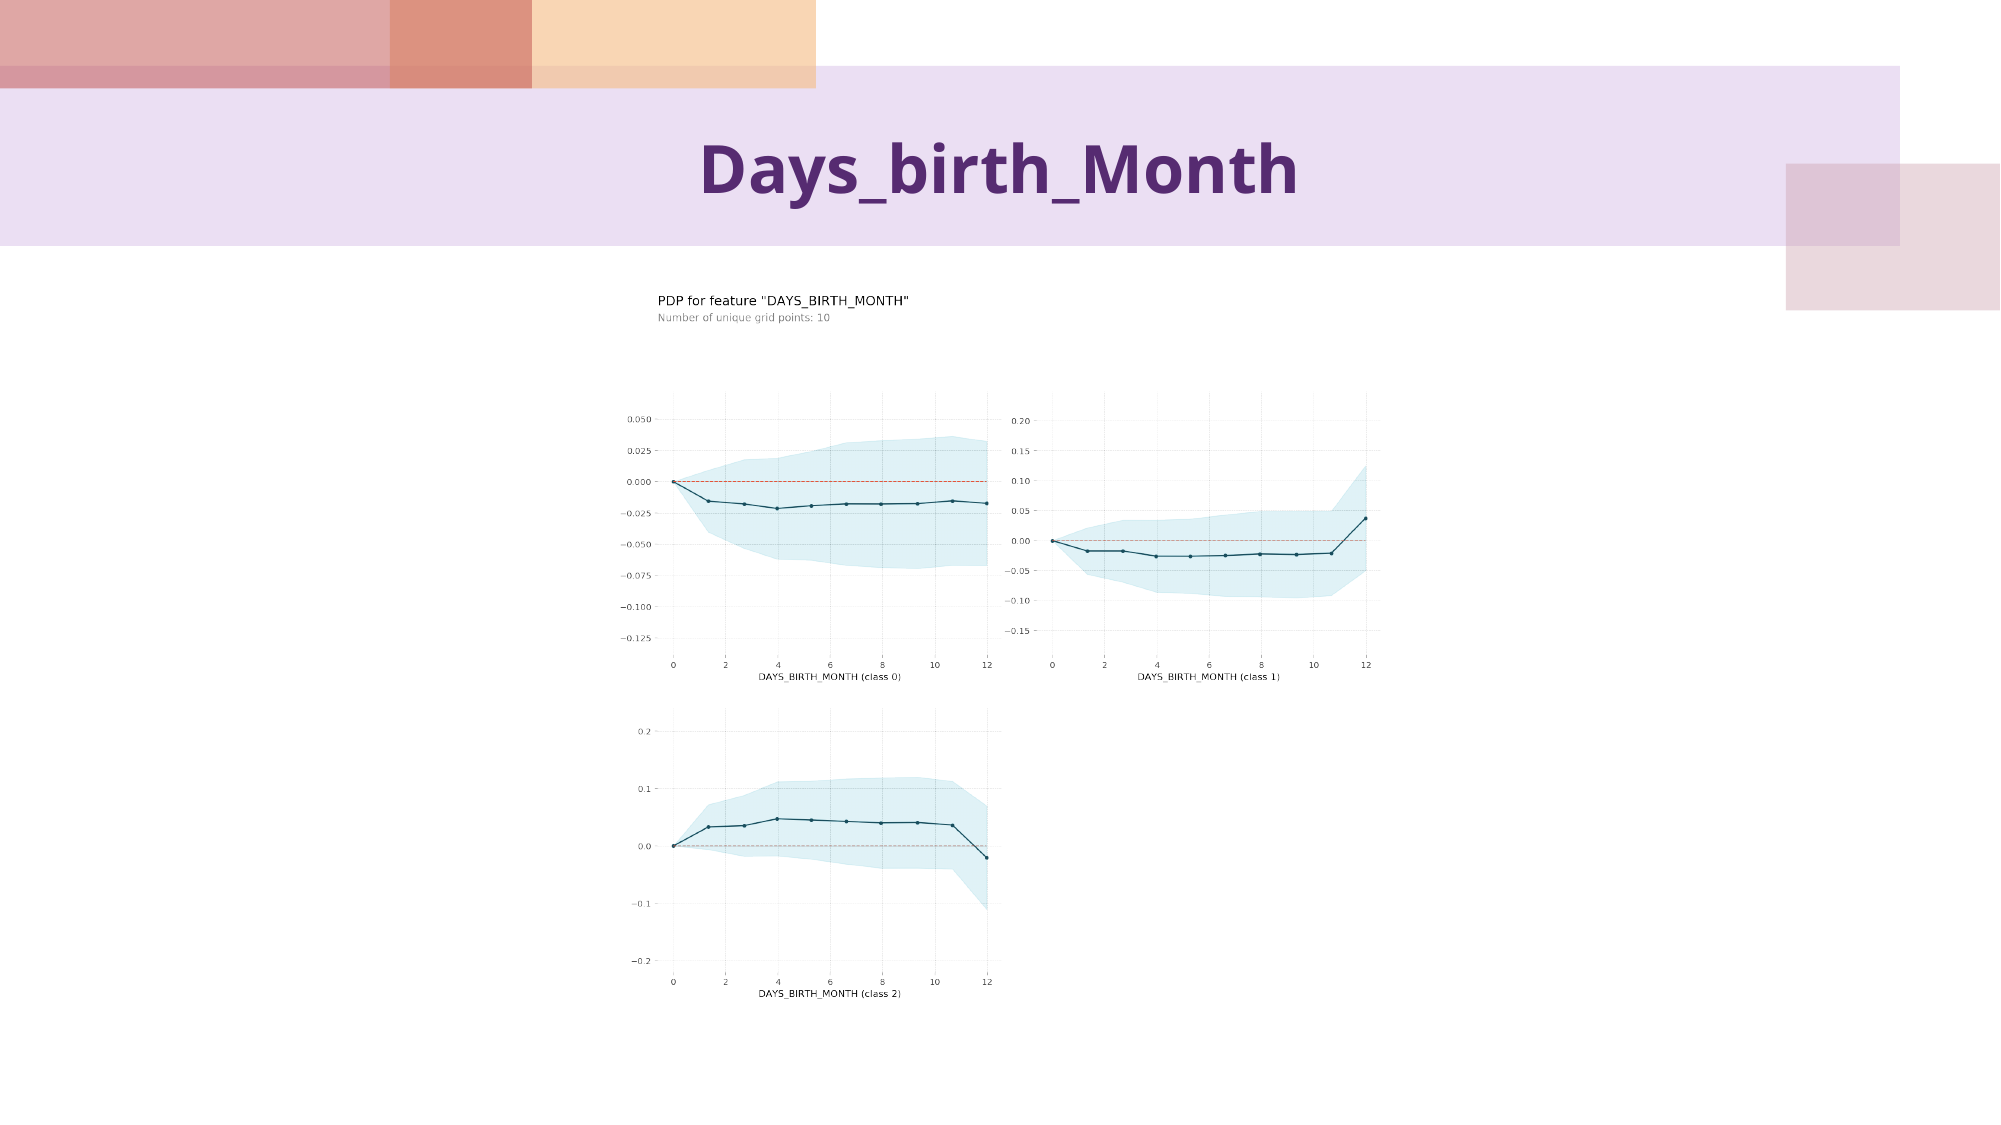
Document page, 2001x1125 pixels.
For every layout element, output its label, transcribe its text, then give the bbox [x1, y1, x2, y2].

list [613, 262, 1387, 1006]
title Days_birth_Month [99, 88, 1900, 246]
